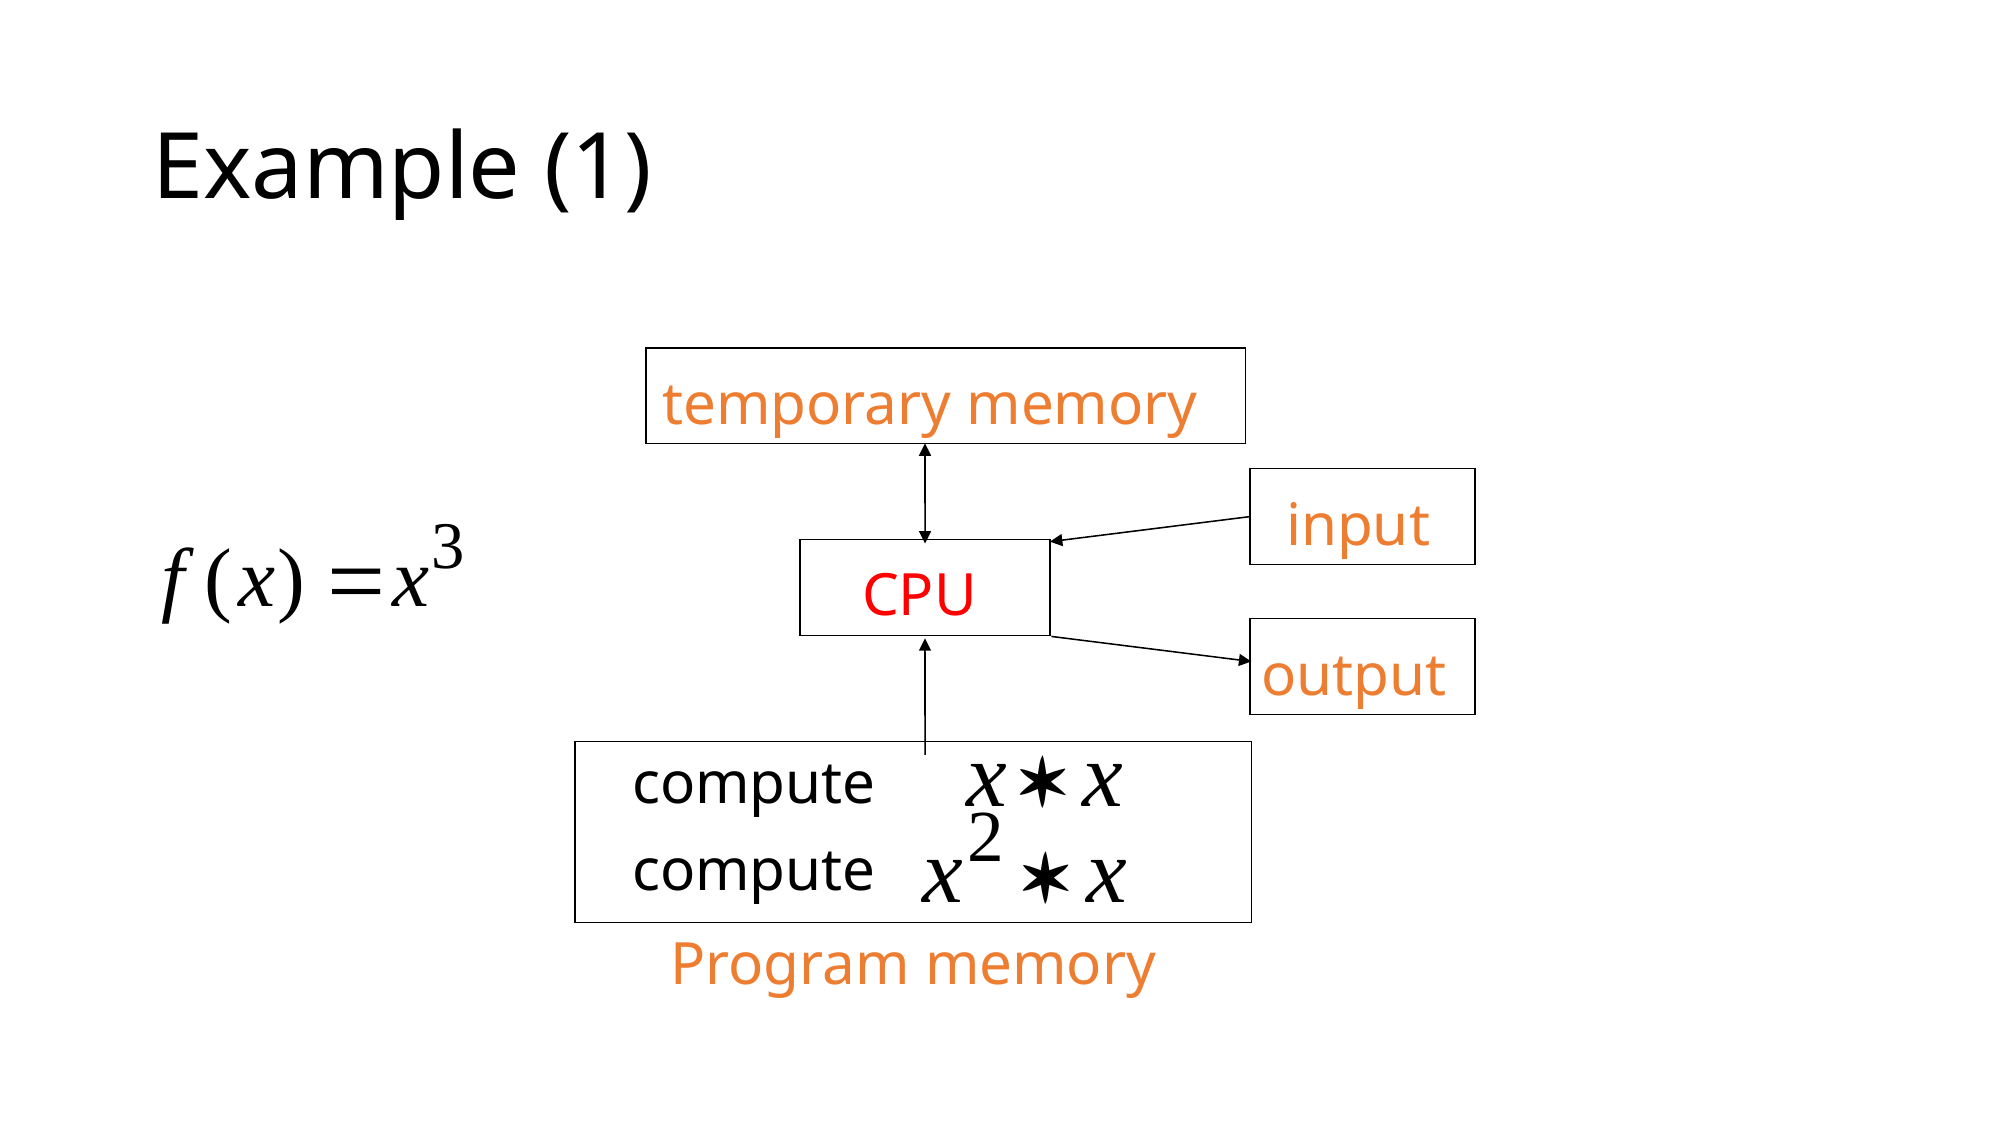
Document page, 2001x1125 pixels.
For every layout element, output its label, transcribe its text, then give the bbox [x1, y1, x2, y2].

text_box [645, 347, 1246, 444]
text_box [1051, 636, 1252, 667]
text_box output [1246, 629, 1462, 714]
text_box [959, 751, 1127, 799]
text_box [918, 638, 932, 755]
text_box [1249, 618, 1475, 715]
text_box [1050, 516, 1250, 547]
text_box CPU [847, 549, 992, 635]
title Example (1) [137, 59, 1863, 278]
text_box compute [617, 737, 890, 823]
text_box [915, 799, 1131, 910]
text_box Program memory [655, 918, 1171, 1004]
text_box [142, 512, 464, 630]
text_box compute [617, 824, 890, 910]
text_box [800, 539, 1050, 636]
text_box input [1271, 479, 1445, 564]
text_box temporary memory [647, 358, 1213, 444]
text_box [575, 741, 1252, 923]
text_box [1249, 468, 1475, 565]
text_box [918, 443, 932, 544]
